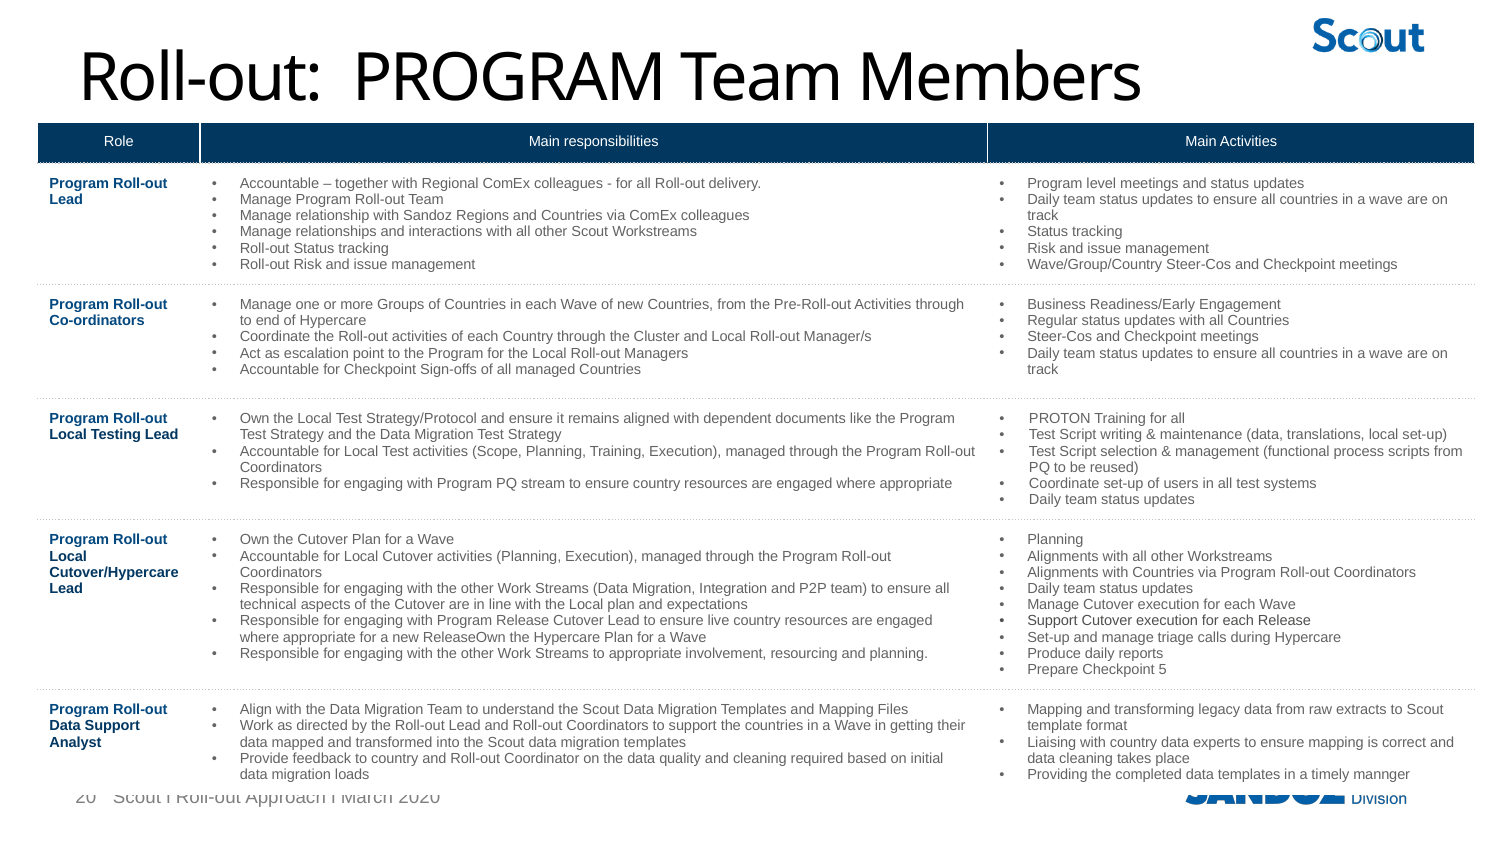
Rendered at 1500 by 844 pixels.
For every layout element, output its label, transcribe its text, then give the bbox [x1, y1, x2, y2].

slide_number 20 [75, 795, 113, 822]
picture [1185, 795, 1426, 805]
table_cell Program Roll-out Co-ordinators [38, 284, 199, 399]
table_header Main responsibilities [201, 123, 987, 163]
table_header Main Activities [988, 123, 1474, 163]
table_cell Business Readiness/Early Engagement Regular status updates with all Countries Steer-Cos and Checkpoint meetings Daily team status updates to ensure all countries in a wave are on track [988, 284, 1474, 399]
table_cell Program Roll-out Data Support Analyst [38, 690, 199, 794]
title Roll-out: PROGRAM Team Members [78, 55, 1424, 103]
table_cell Align with the Data Migration Team to understand the Scout Data Migration Templates and Mapping Files Work as directed by the Roll-out Lead and Roll-out Coordinators to support the countries in a Wave in getting their data mapped and transformed into the Scout data migration templates Provide feedback to country and Roll-out Coordinator on the data quality and cleaning required based on initial data migration loads [201, 690, 987, 794]
table_cell Program Roll-out Local Cutover/Hypercare Lead [38, 520, 199, 690]
table_cell Program level meetings and status updates Daily team status updates to ensure all countries in a wave are on track Status tracking Risk and issue management Wave/Group/Country Steer-Cos and Checkpoint meetings [988, 163, 1474, 284]
footer Scout l Roll-out Approach l March 2020 [113, 795, 735, 822]
table_cell Own the Cutover Plan for a Wave Accountable for Local Cutover activities (Planning, Execution), managed through the Program Roll-out Coordinators Responsible for engaging with the other Work Streams (Data Migration, Integration and P2P team) to ensure all technical aspects of the Cutover are in line with the Local plan and expectations Responsible for engaging with Program Release Cutover Lead to ensure live country resources are engaged where appropriate for a new ReleaseOwn the Hypercare Plan for a Wave Responsible for engaging with the other Work Streams to appropriate involvement, resourcing and planning. [201, 520, 987, 690]
table_cell Planning Alignments with all other Workstreams Alignments with Countries via Program Roll-out Coordinators Daily team status updates Manage Cutover execution for each Wave Support Cutover execution for each Release Set-up and manage triage calls during Hypercare Produce daily reports Prepare Checkpoint 5 [988, 520, 1474, 690]
table_cell Program Roll-out Local Testing Lead [38, 399, 199, 520]
table_header Role [38, 123, 199, 163]
table_cell Own the Local Test Strategy/Protocol and ensure it remains aligned with dependent documents like the Program Test Strategy and the Data Migration Test Strategy Accountable for Local Test activities (Scope, Planning, Training, Execution), managed through the Program Roll-out Coordinators Responsible for engaging with Program PQ stream to ensure country resources are engaged where appropriate [201, 399, 987, 520]
picture [1305, 8, 1430, 60]
table_cell PROTON Training for all Test Script writing & maintenance (data, translations, local set-up) Test Script selection & management (functional process scripts from PQ to be reused) Coordinate set-up of users in all test systems Daily team status updates [988, 399, 1474, 520]
table_cell Accountable – together with Regional ComEx colleagues - for all Roll-out delivery. Manage Program Roll-out Team Manage relationship with Sandoz Regions and Countries via ComEx colleagues Manage relationships and interactions with all other Scout Workstreams Roll-out Status tracking Roll-out Risk and issue management [201, 163, 987, 284]
table_cell Program Roll-out Lead [38, 163, 199, 284]
table_cell Manage one or more Groups of Countries in each Wave of new Countries, from the Pre-Roll-out Activities through to end of Hypercare Coordinate the Roll-out activities of each Country through the Cluster and Local Roll-out Manager/s Act as escalation point to the Program for the Local Roll-out Managers Accountable for Checkpoint Sign-offs of all managed Countries [201, 284, 987, 399]
table_cell Mapping and transforming legacy data from raw extracts to Scout template format Liaising with country data experts to ensure mapping is correct and data cleaning takes place Providing the completed data templates in a timely mannger [988, 690, 1474, 794]
